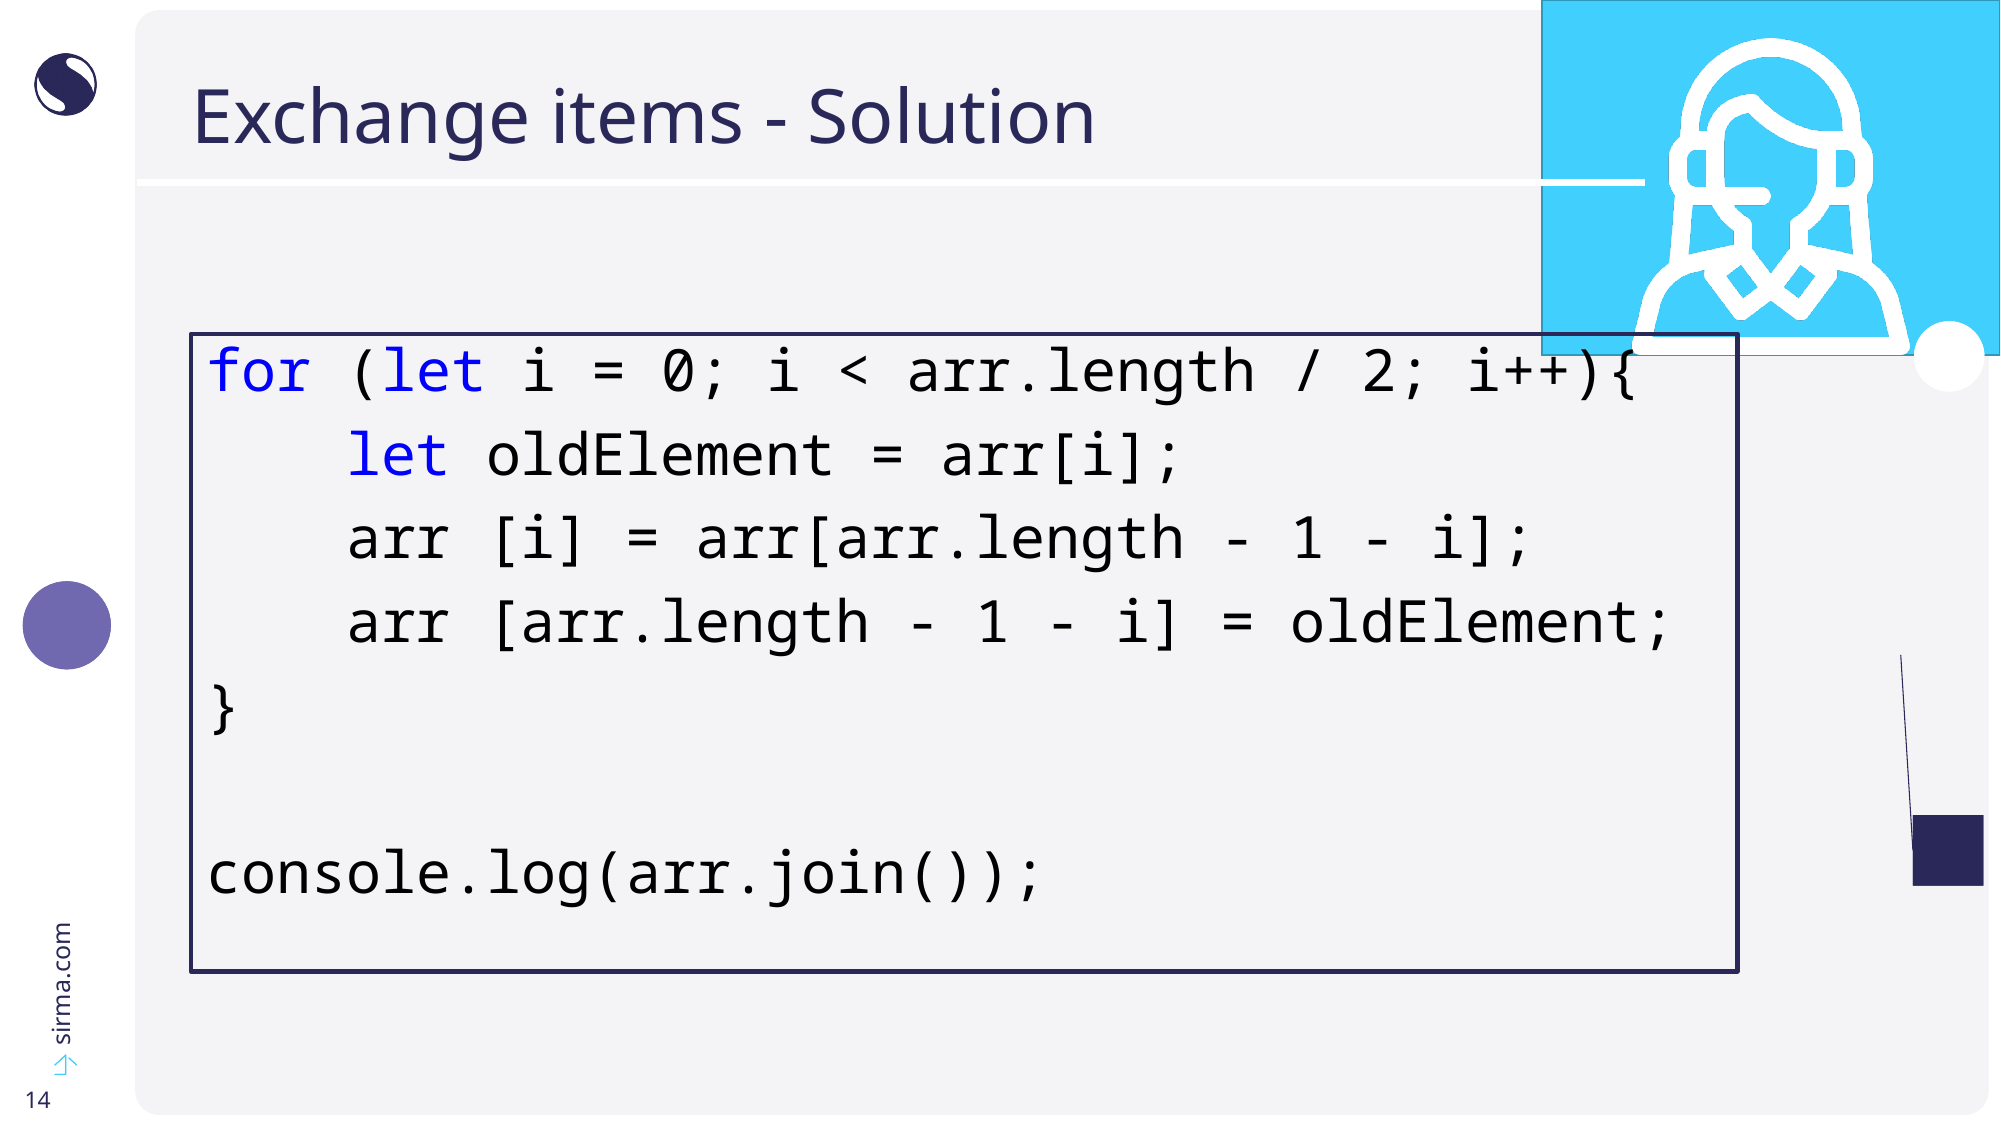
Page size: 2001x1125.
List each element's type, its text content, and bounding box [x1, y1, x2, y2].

text_box for (let i = 0; i < arr.length / 2; i++){ let oldElement = arr[i]; arr [i] = arr[arr.length - 1 - i]; arr [arr.length - 1 - i] = oldElement; } console.log(arr.join()); [190, 333, 1738, 972]
picture [54, 1054, 77, 1075]
picture [1612, 38, 1929, 355]
title Exchange items - Solution [176, 59, 1645, 179]
picture [34, 53, 97, 116]
